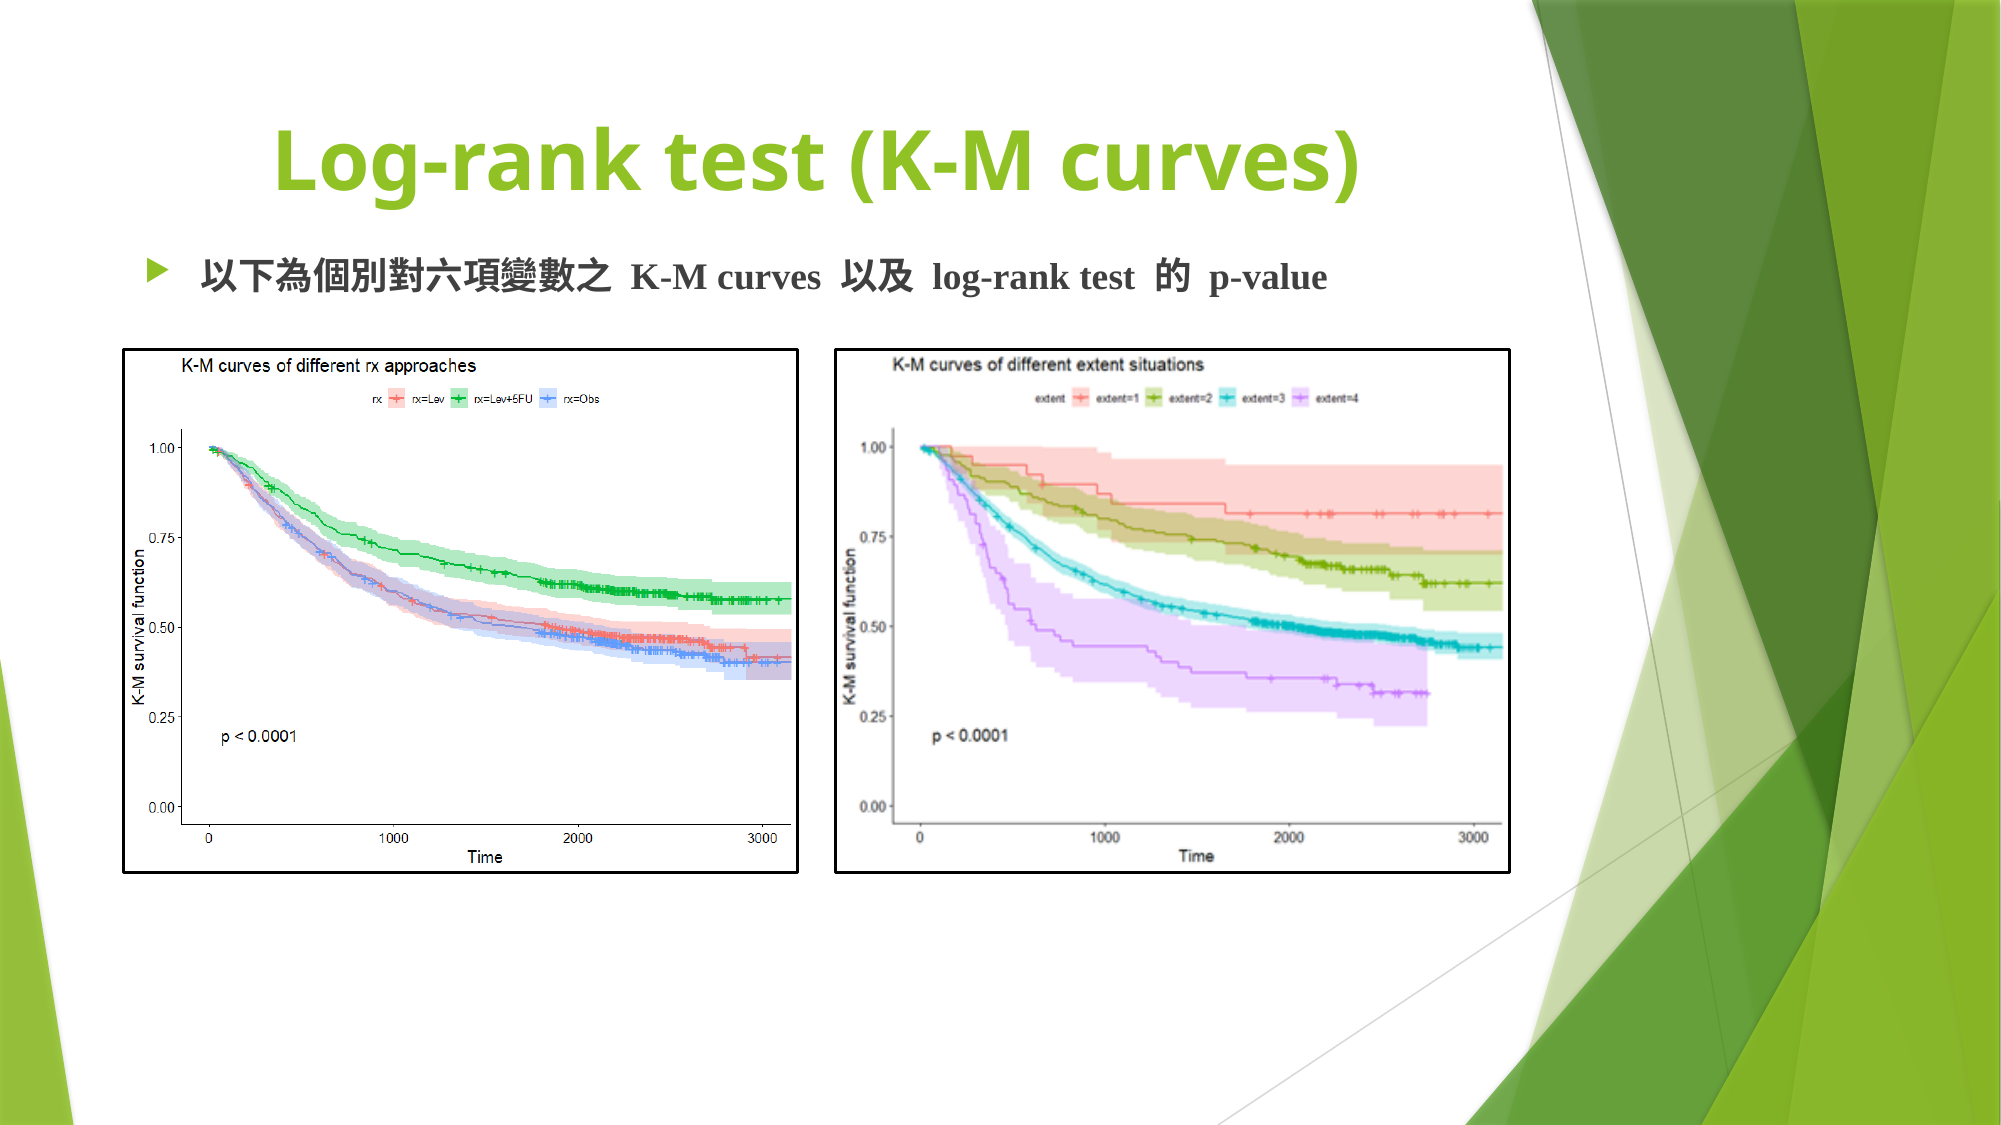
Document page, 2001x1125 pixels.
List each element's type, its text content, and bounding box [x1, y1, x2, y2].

list 以下為個別對六項變數之 K-M curves 以及 log-rank test 的 p-value [129, 244, 1540, 881]
title Log-rank test (K-M curves) [111, 99, 1522, 317]
text_box [178, 264, 1428, 341]
picture [124, 350, 797, 872]
picture [836, 350, 1509, 872]
